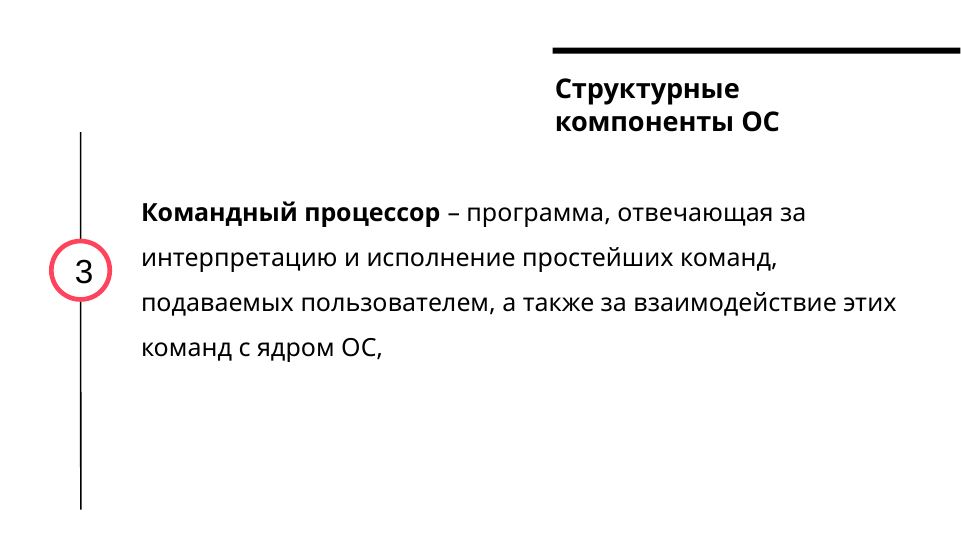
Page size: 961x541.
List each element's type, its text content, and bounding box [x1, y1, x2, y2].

title Структурные компоненты ОС [552, 68, 897, 162]
text_box Командный процессор – программа, отвечающая за интерпретацию и исполнение простейших команд, подаваемых пользователем, а также за взаимодействие этих команд с ядром ОС, [139, 177, 901, 407]
text_box 3 [51, 241, 76, 300]
text_box 3 [86, 241, 110, 299]
text_box [552, 47, 961, 54]
